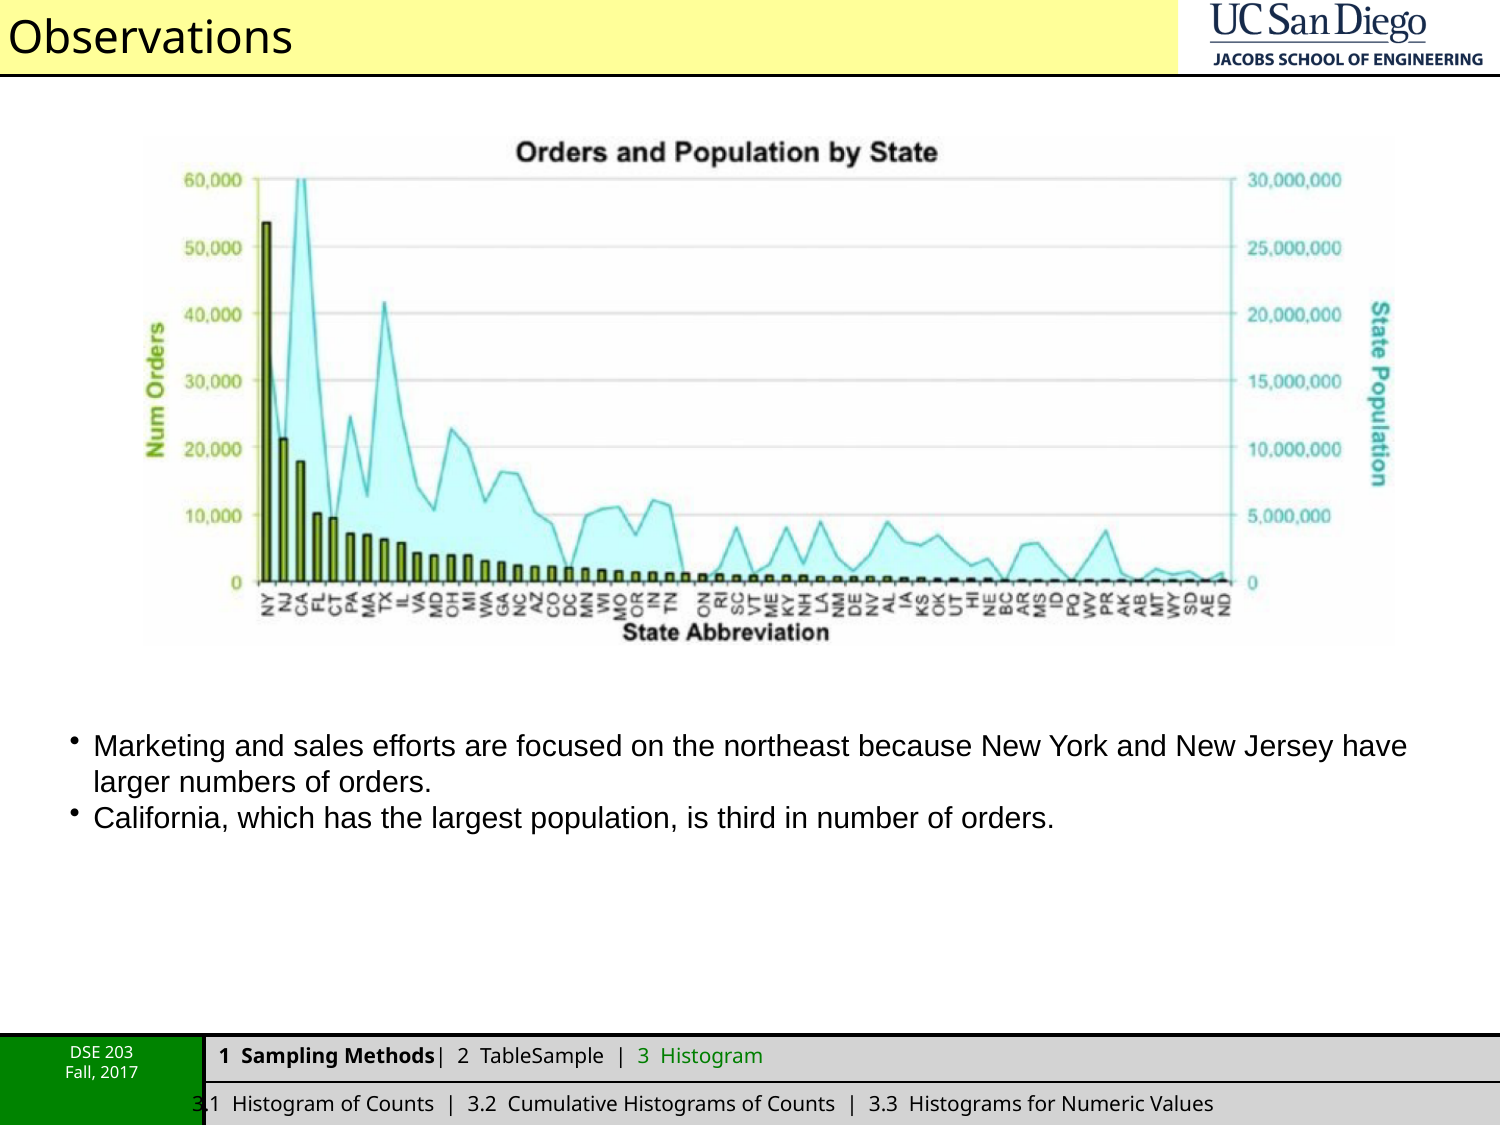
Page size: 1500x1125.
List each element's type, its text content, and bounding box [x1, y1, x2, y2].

text_box Marketing and sales efforts are focused on the northeast because New York and New Jersey have larger numbers of orders. California, which has the largest population, is third in number of orders. [62, 718, 1480, 942]
title Observations [0, 0, 1283, 76]
picture [1283, 0, 1494, 74]
slide_number [1413, 1034, 1459, 1080]
list [40, 89, 1460, 707]
picture [112, 81, 1430, 668]
